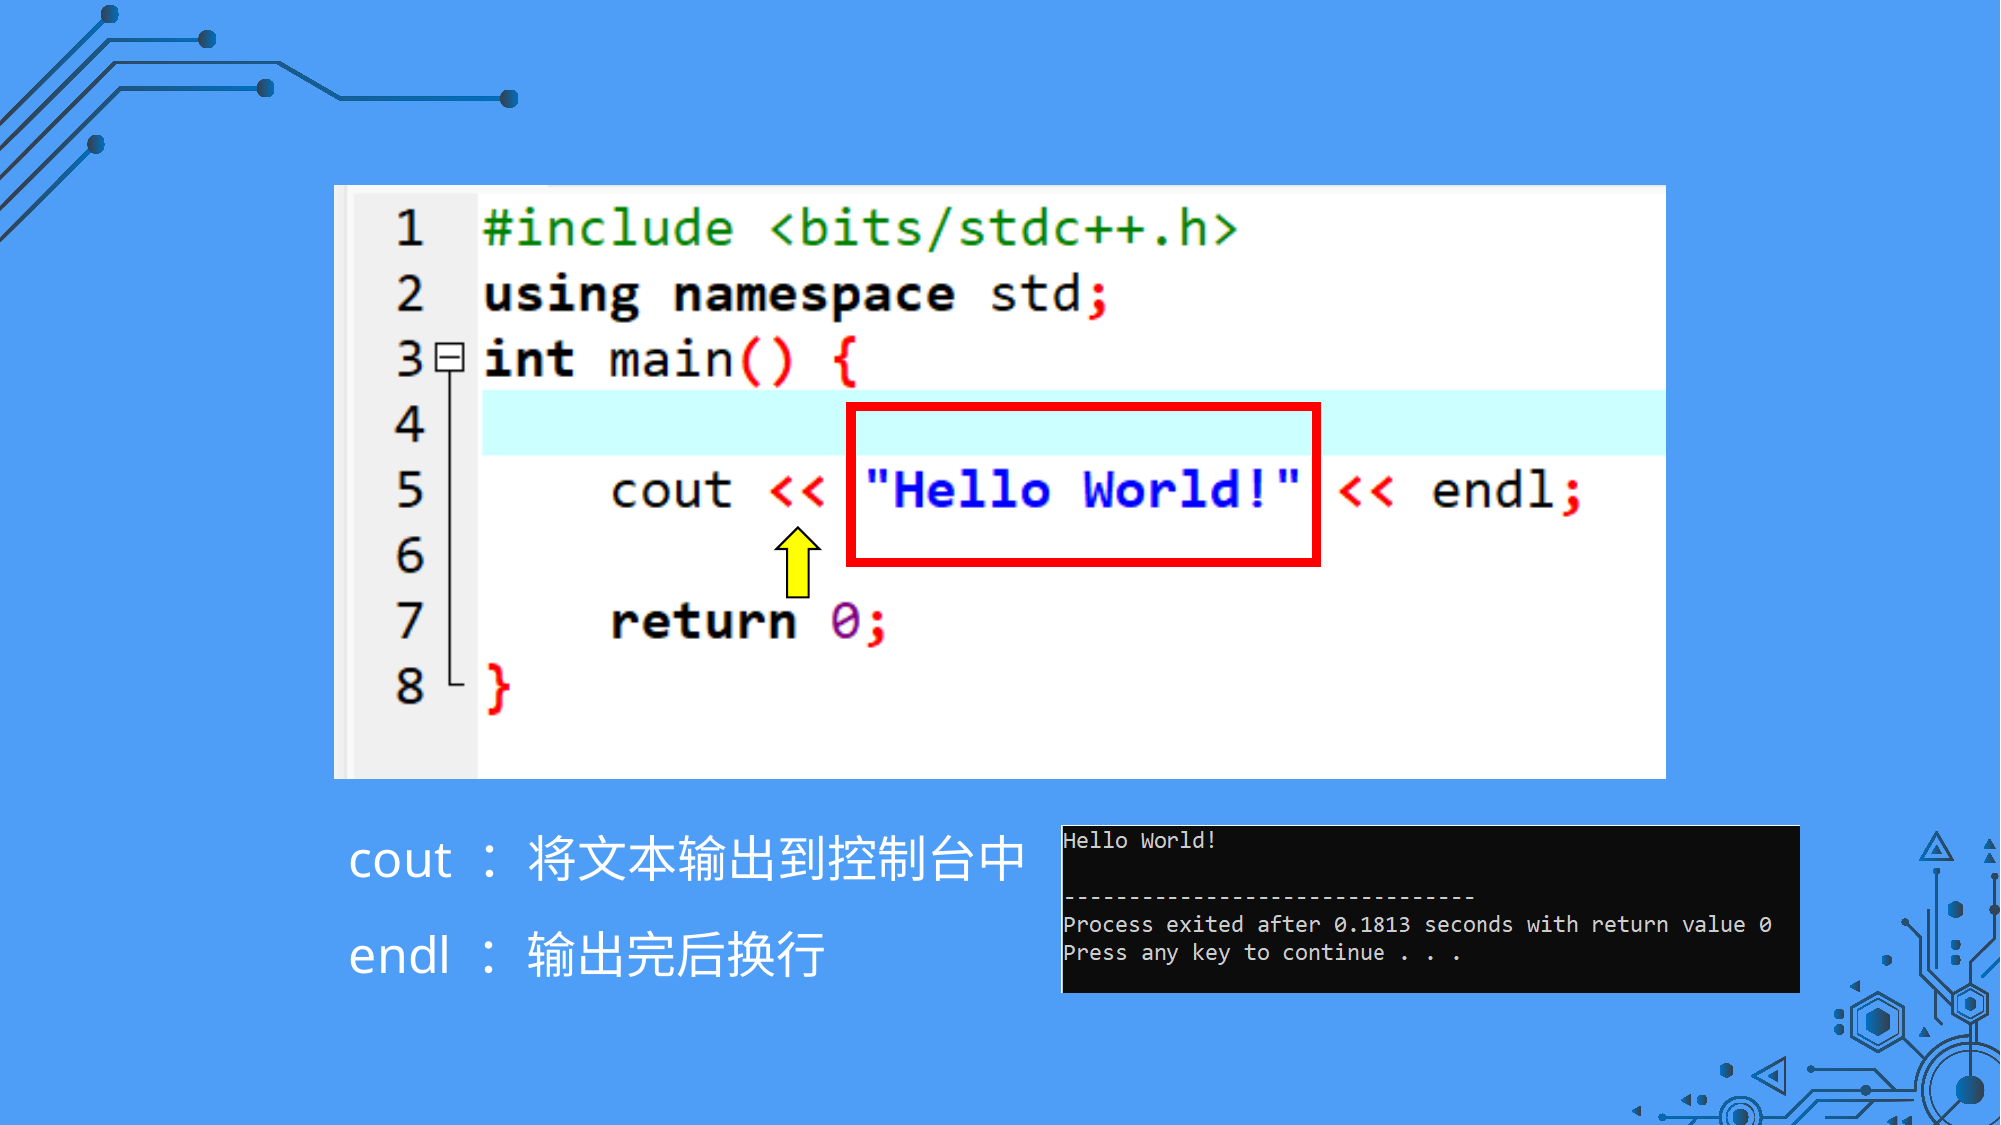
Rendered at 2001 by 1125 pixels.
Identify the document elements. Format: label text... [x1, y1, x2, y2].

text_box cout ：将文本输出到控制台中 [334, 820, 1142, 895]
picture [1061, 825, 1800, 993]
text_box endl ：输出完后换行 [334, 916, 1061, 992]
picture [334, 184, 1666, 779]
